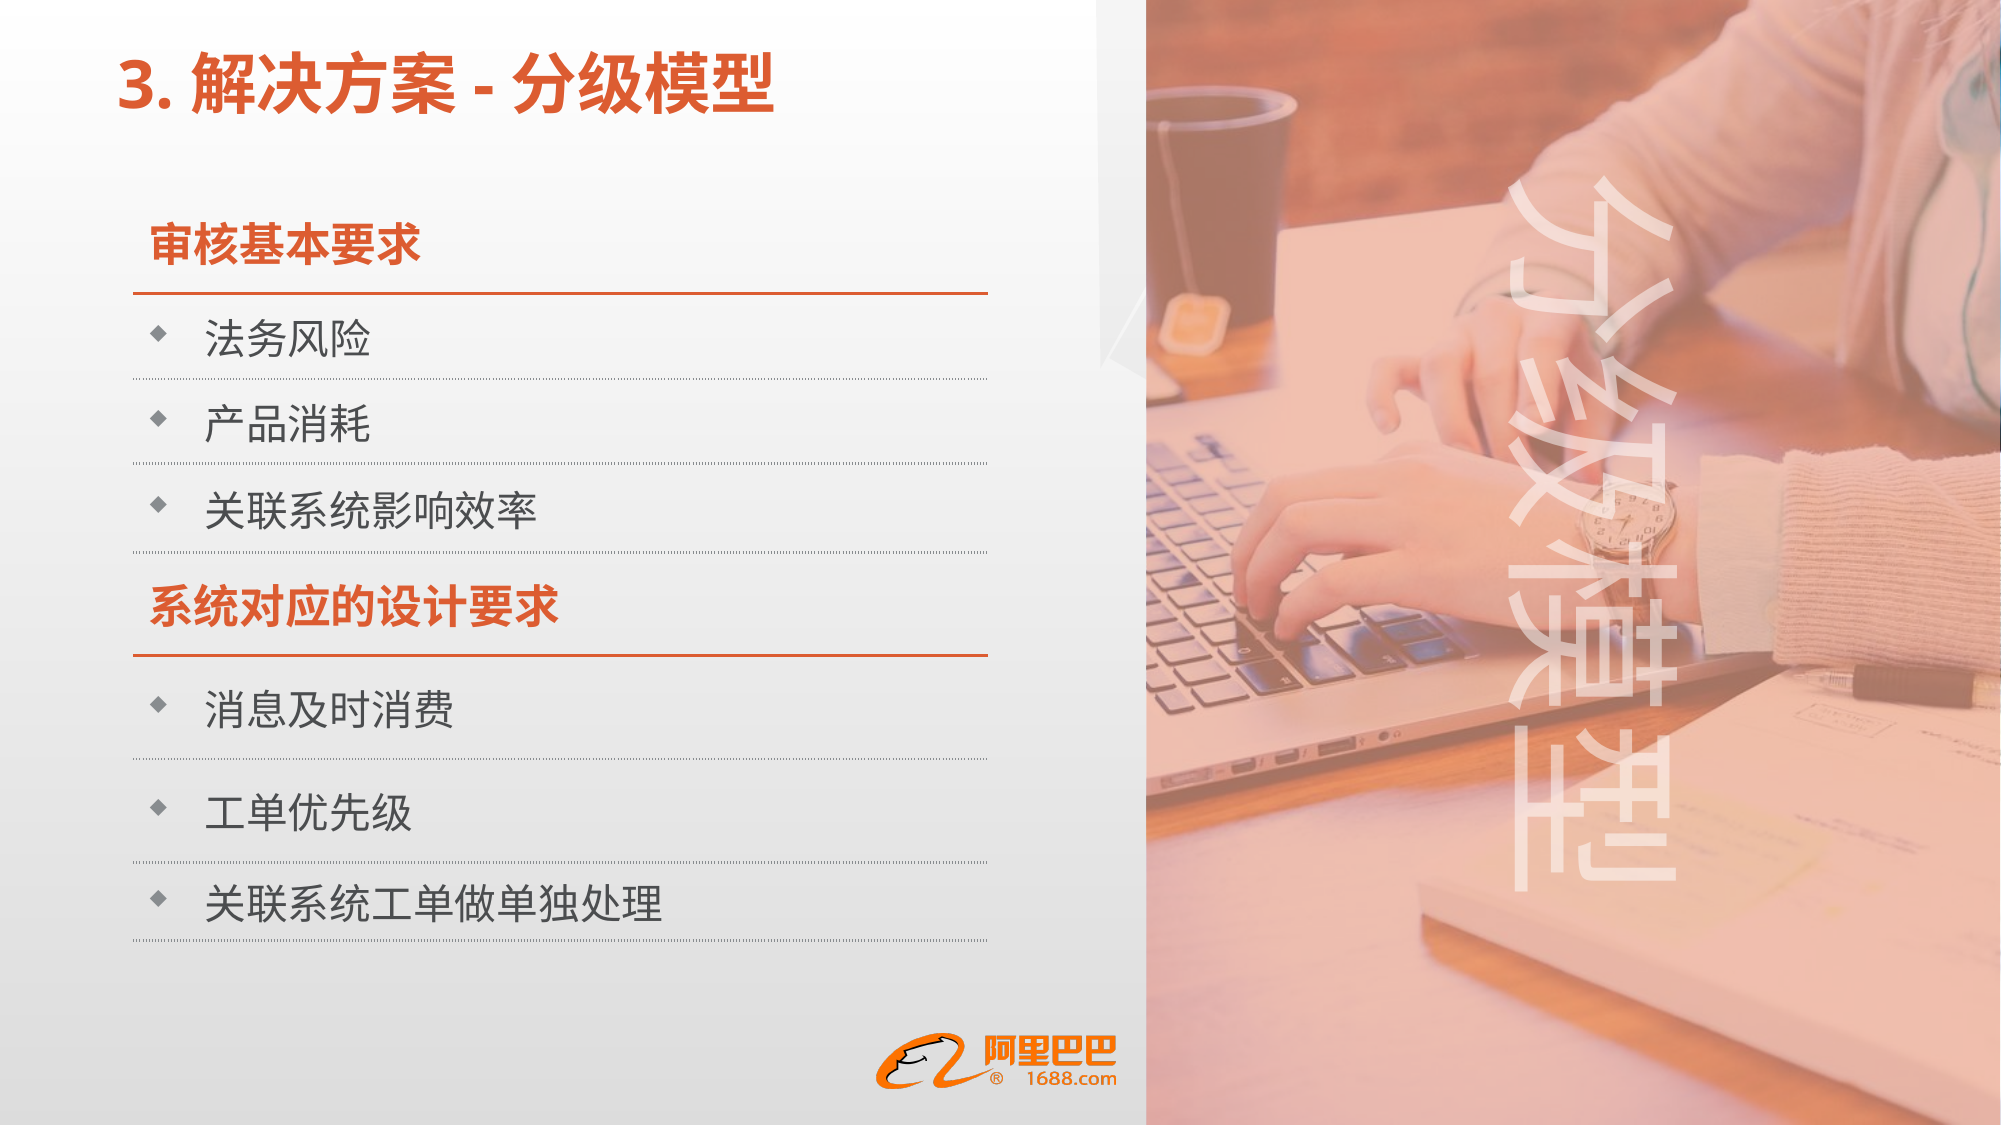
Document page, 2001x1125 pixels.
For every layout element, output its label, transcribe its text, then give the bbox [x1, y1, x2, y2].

title 3.解决方案-分级模型 [102, 22, 1900, 153]
table_cell 工单优先级 [133, 759, 988, 862]
table_cell [133, 941, 988, 1017]
text_box [1145, 0, 2000, 1125]
picture [876, 1033, 1116, 1089]
table_cell 法务风险 [133, 295, 988, 379]
table_cell 关联系统影响效率 [133, 464, 988, 552]
table_header 审核基本要求 [133, 190, 988, 292]
table_cell 系统对应的设计要求 [133, 552, 988, 654]
table_cell 消息及时消费 [133, 657, 988, 759]
table_cell 关联系统工单做单独处理 [133, 862, 988, 941]
table_cell 产品消耗 [133, 379, 988, 464]
text_box 分级模型 [1461, 152, 1781, 1017]
